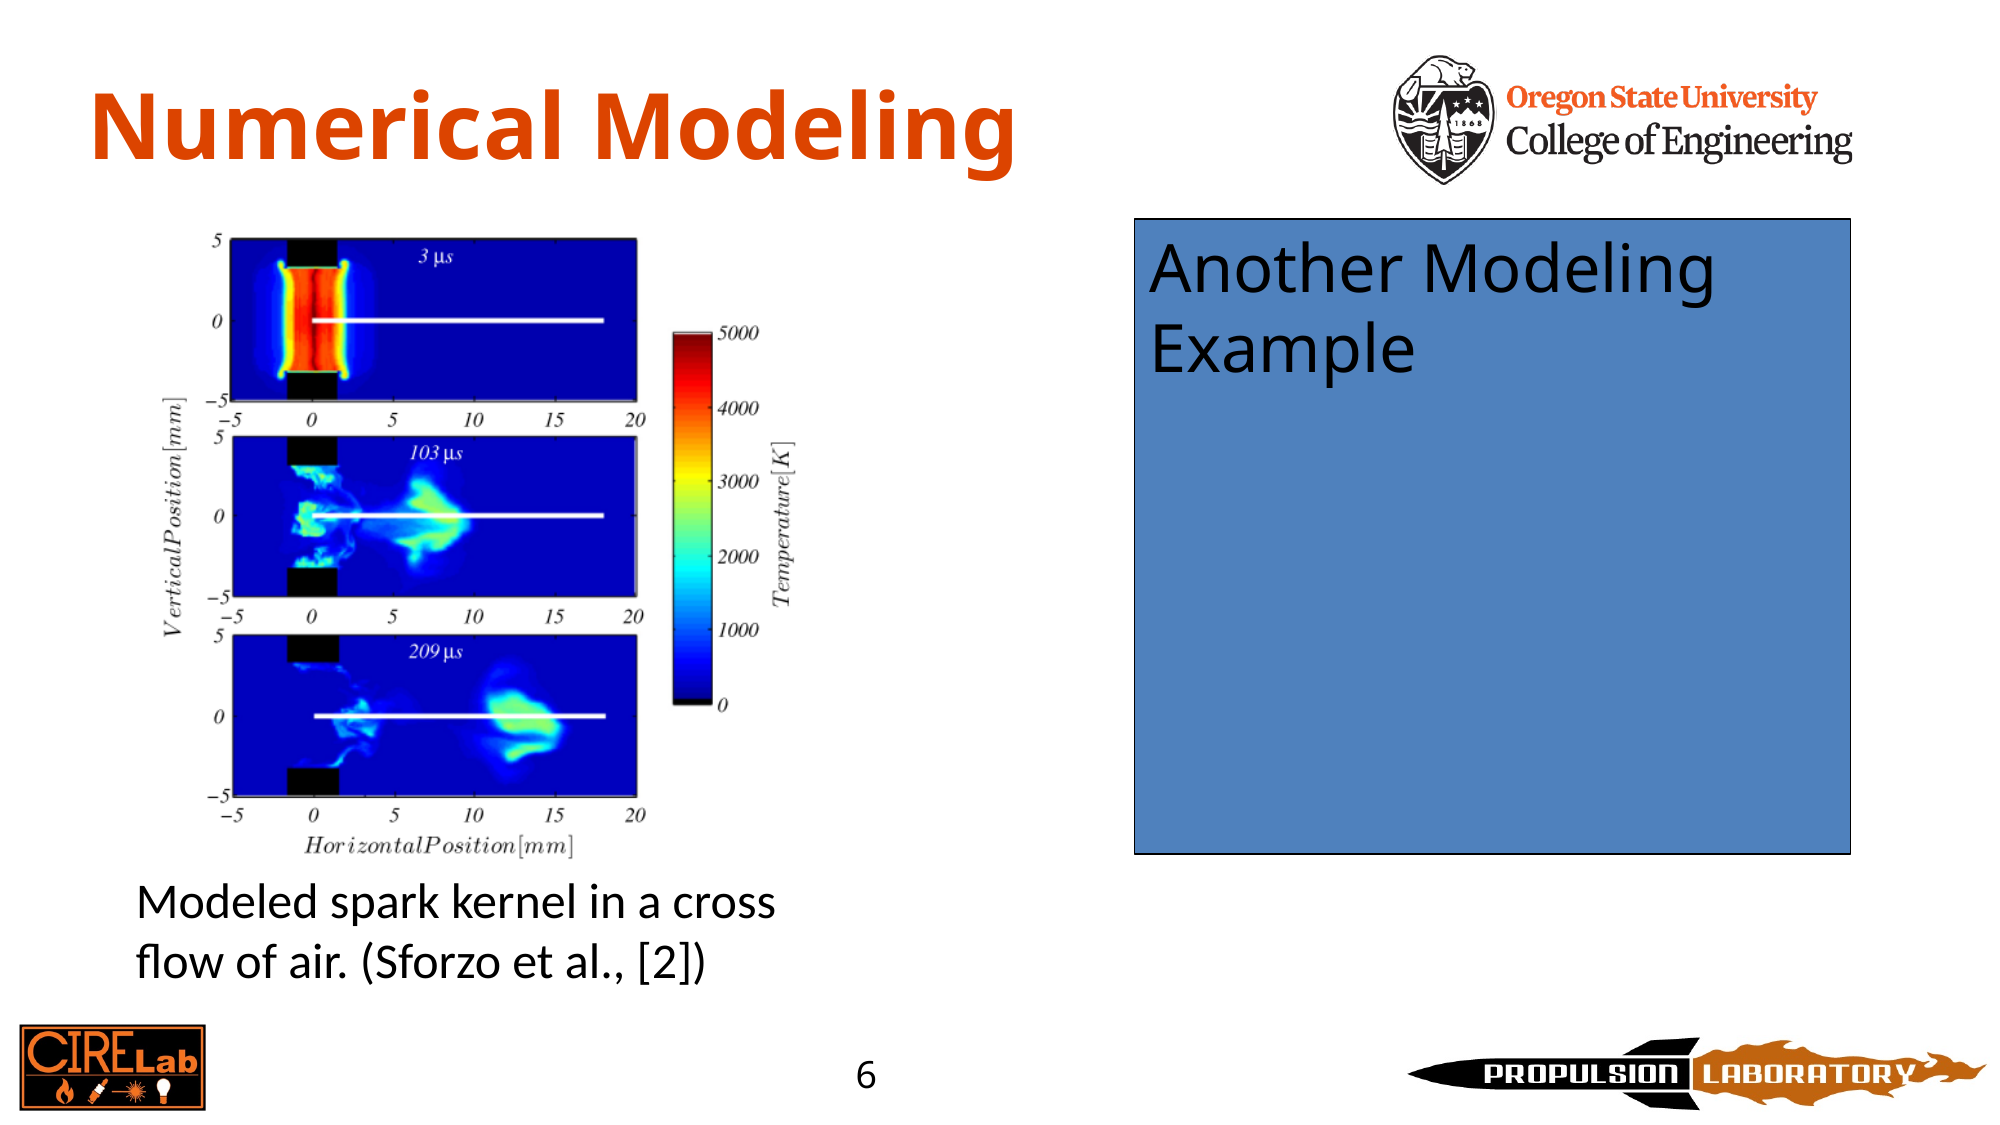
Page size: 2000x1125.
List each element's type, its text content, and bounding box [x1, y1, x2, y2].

picture [1401, 1034, 1990, 1112]
footer 6 [549, 1043, 1183, 1104]
picture [19, 1024, 206, 1111]
list Another Modeling Example [1134, 218, 1851, 854]
title Numerical Modeling [72, 60, 1321, 256]
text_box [120, 194, 807, 998]
